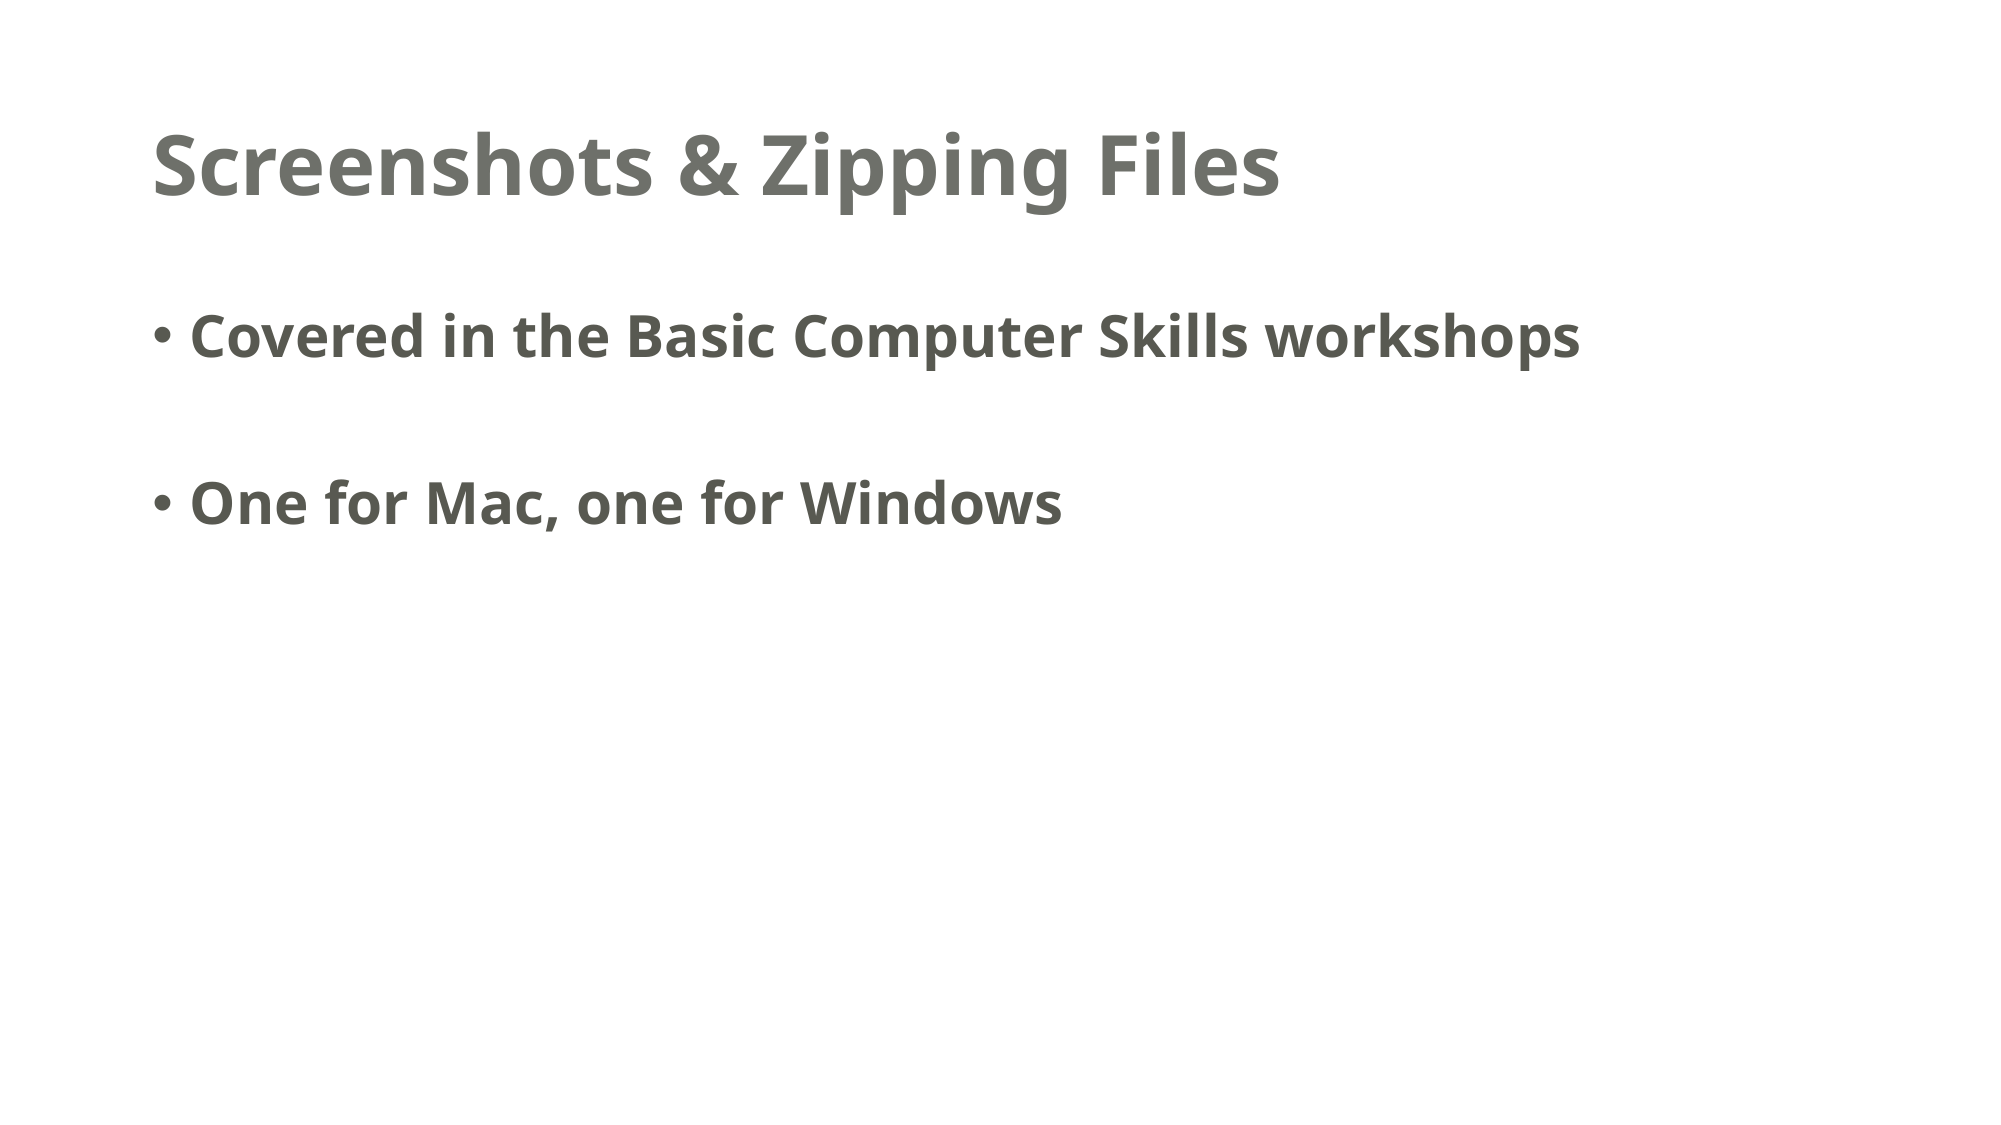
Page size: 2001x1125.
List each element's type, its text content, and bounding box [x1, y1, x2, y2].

title Screenshots & Zipping Files [137, 59, 1863, 278]
list Covered in the Basic Computer Skills workshops One for Mac, one for Windows [137, 299, 1863, 1014]
